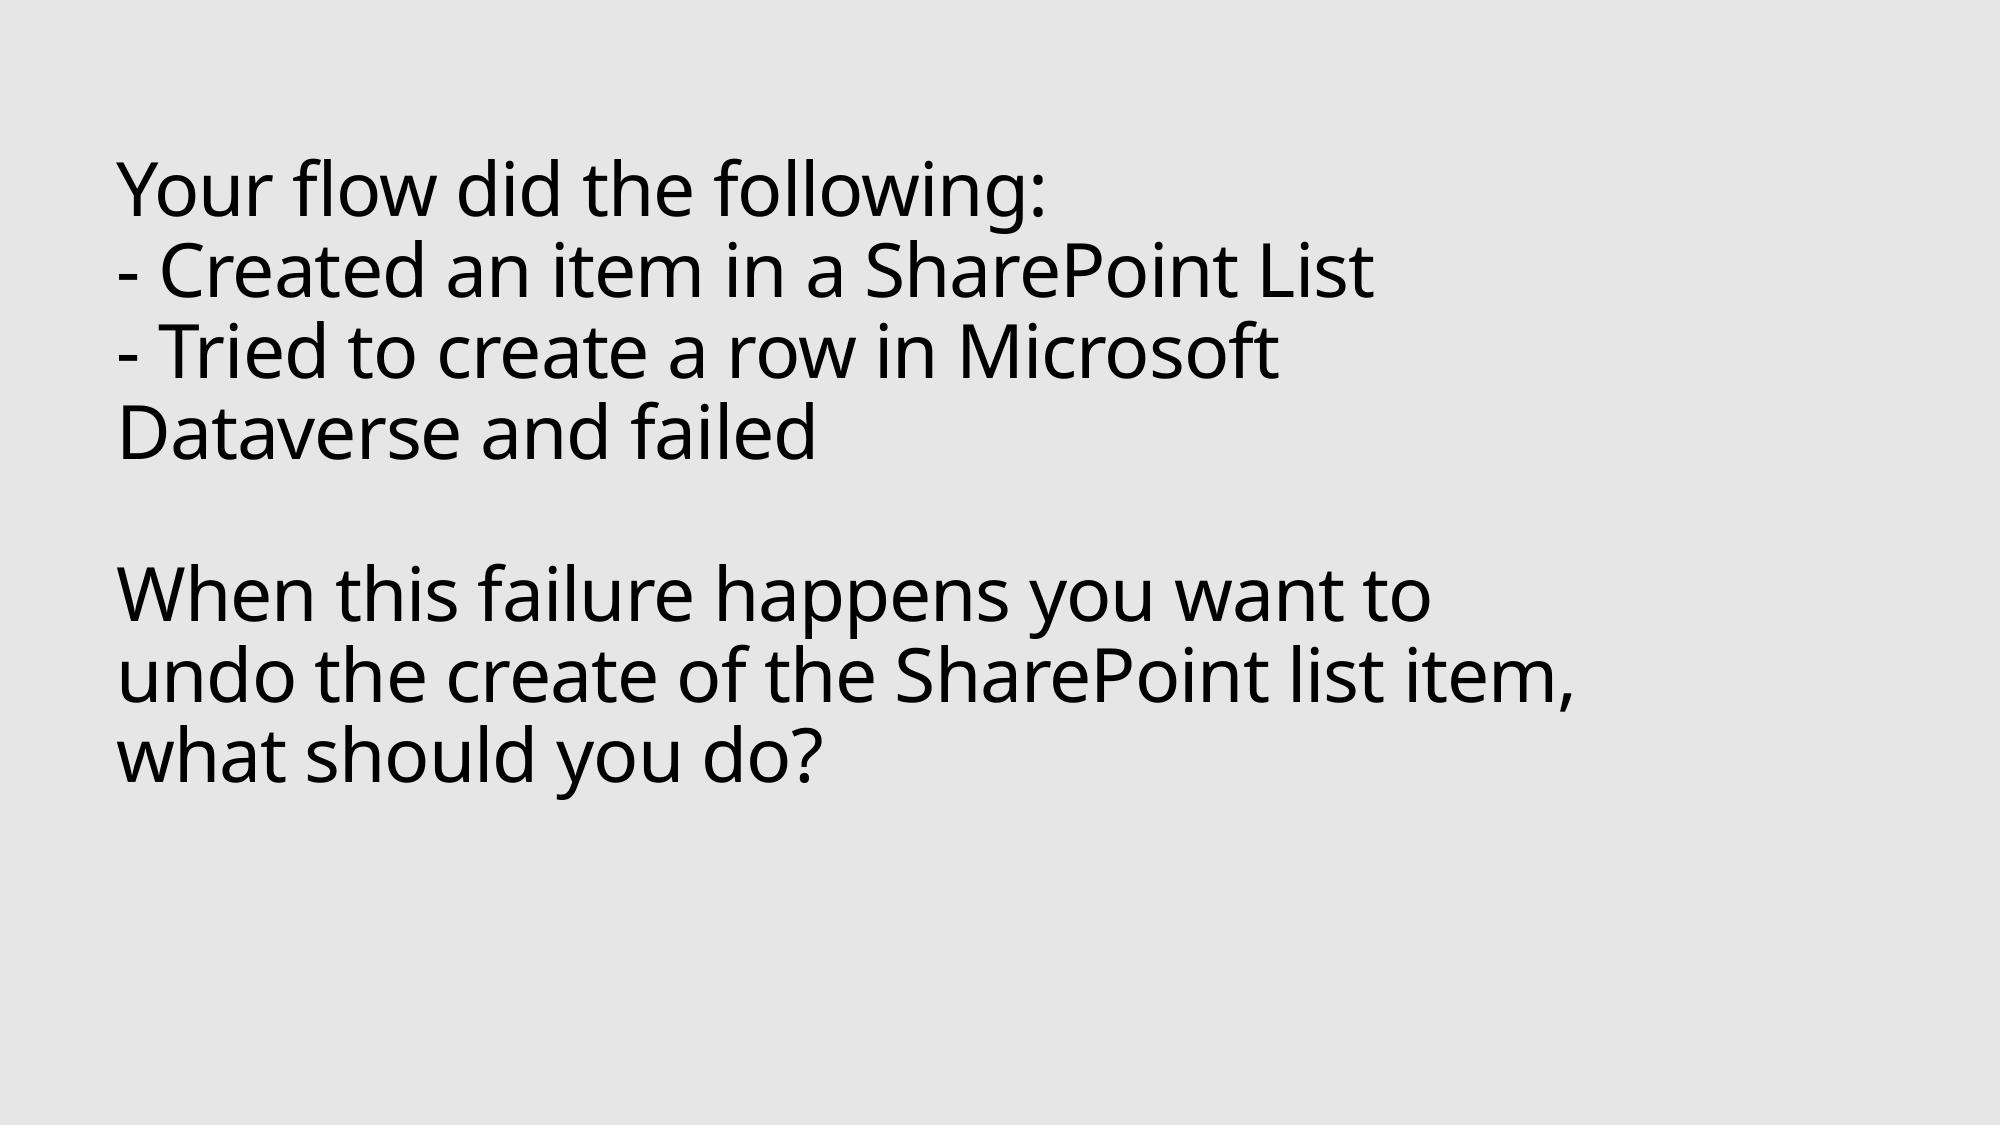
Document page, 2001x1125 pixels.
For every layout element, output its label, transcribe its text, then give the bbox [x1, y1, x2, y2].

title Your flow did the following: - Created an item in a SharePoint List - Tried to create a row in Microsoft Dataverse and failed When this failure happens you want to undo the create of the SharePoint list item, what should you do? [116, 144, 1617, 800]
